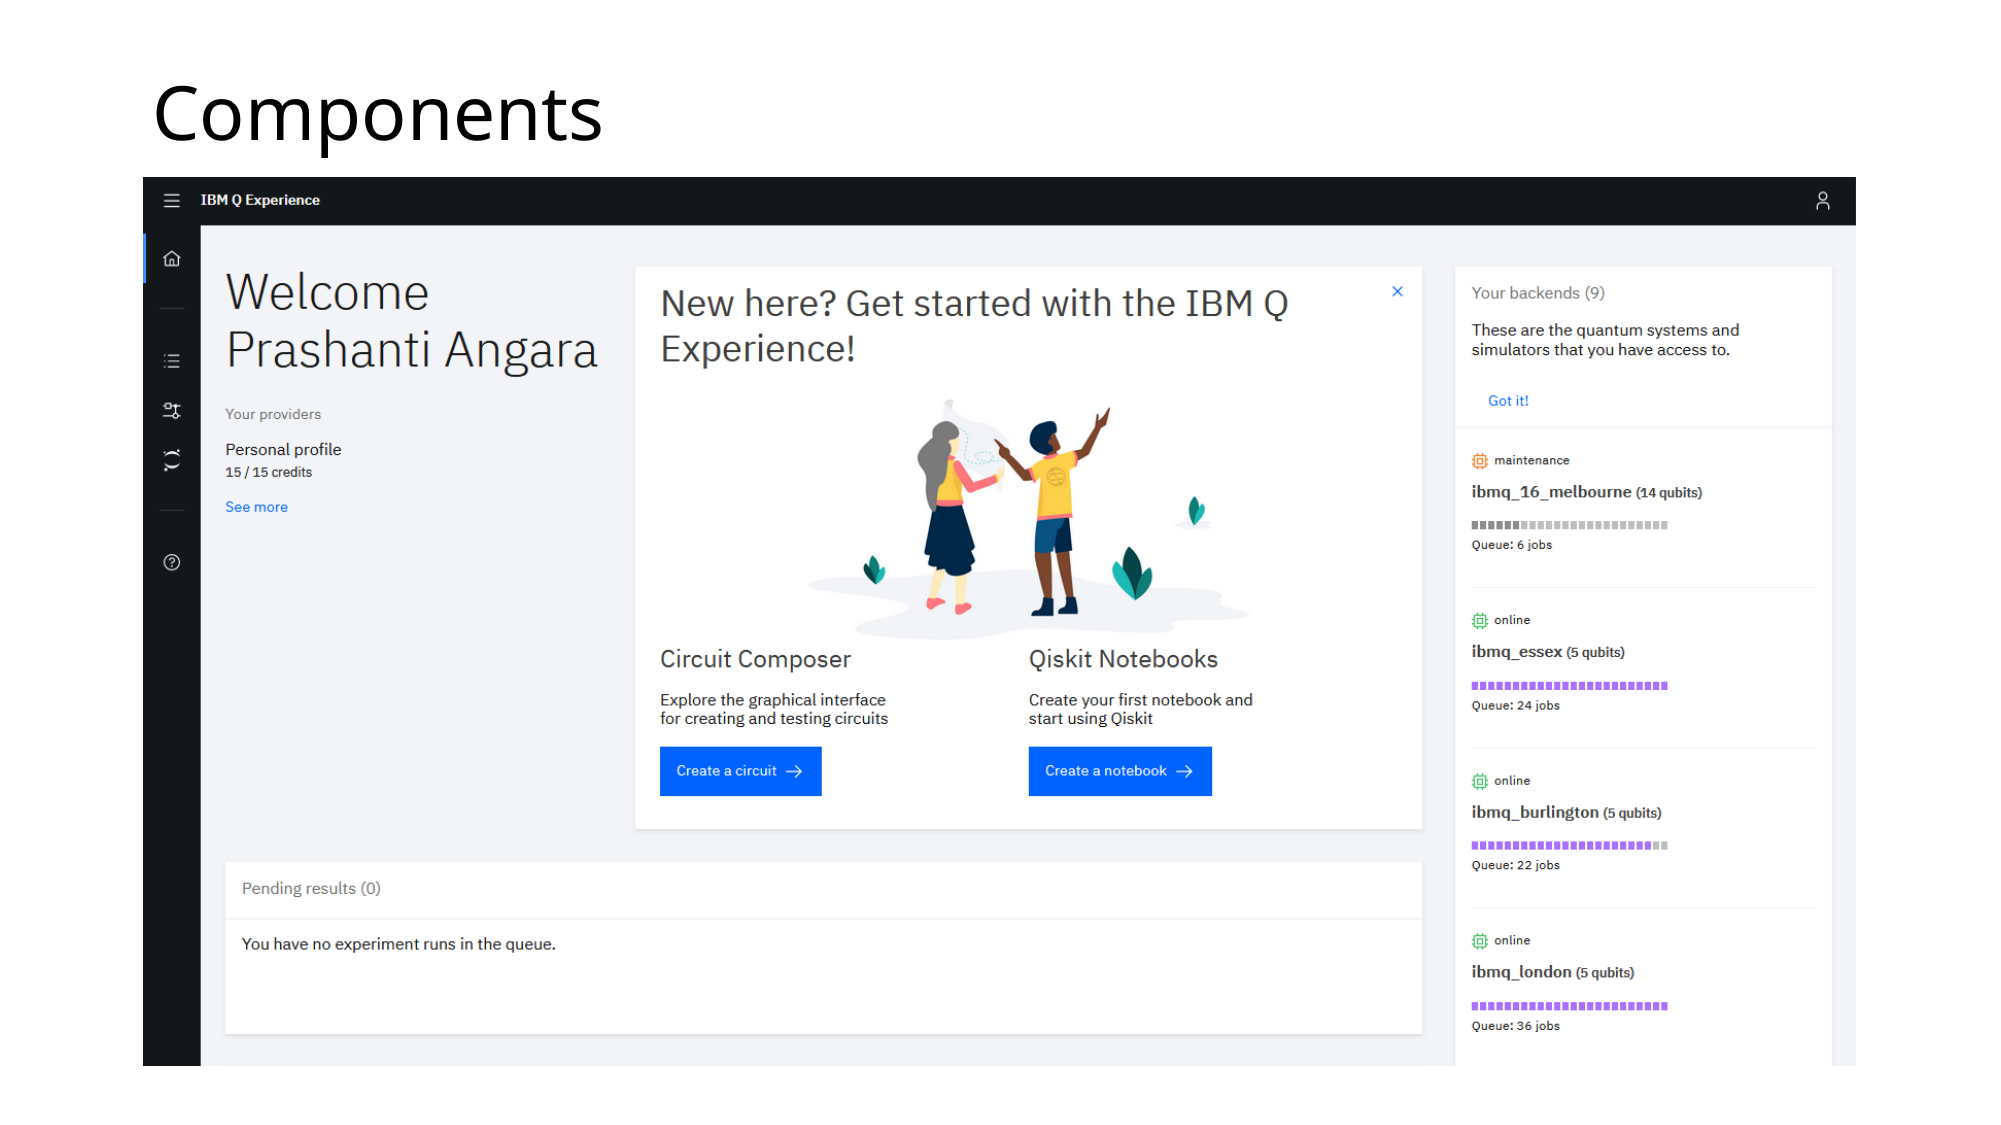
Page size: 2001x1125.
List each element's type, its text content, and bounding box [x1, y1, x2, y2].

title Components [137, 59, 1863, 173]
picture [143, 177, 1857, 1066]
